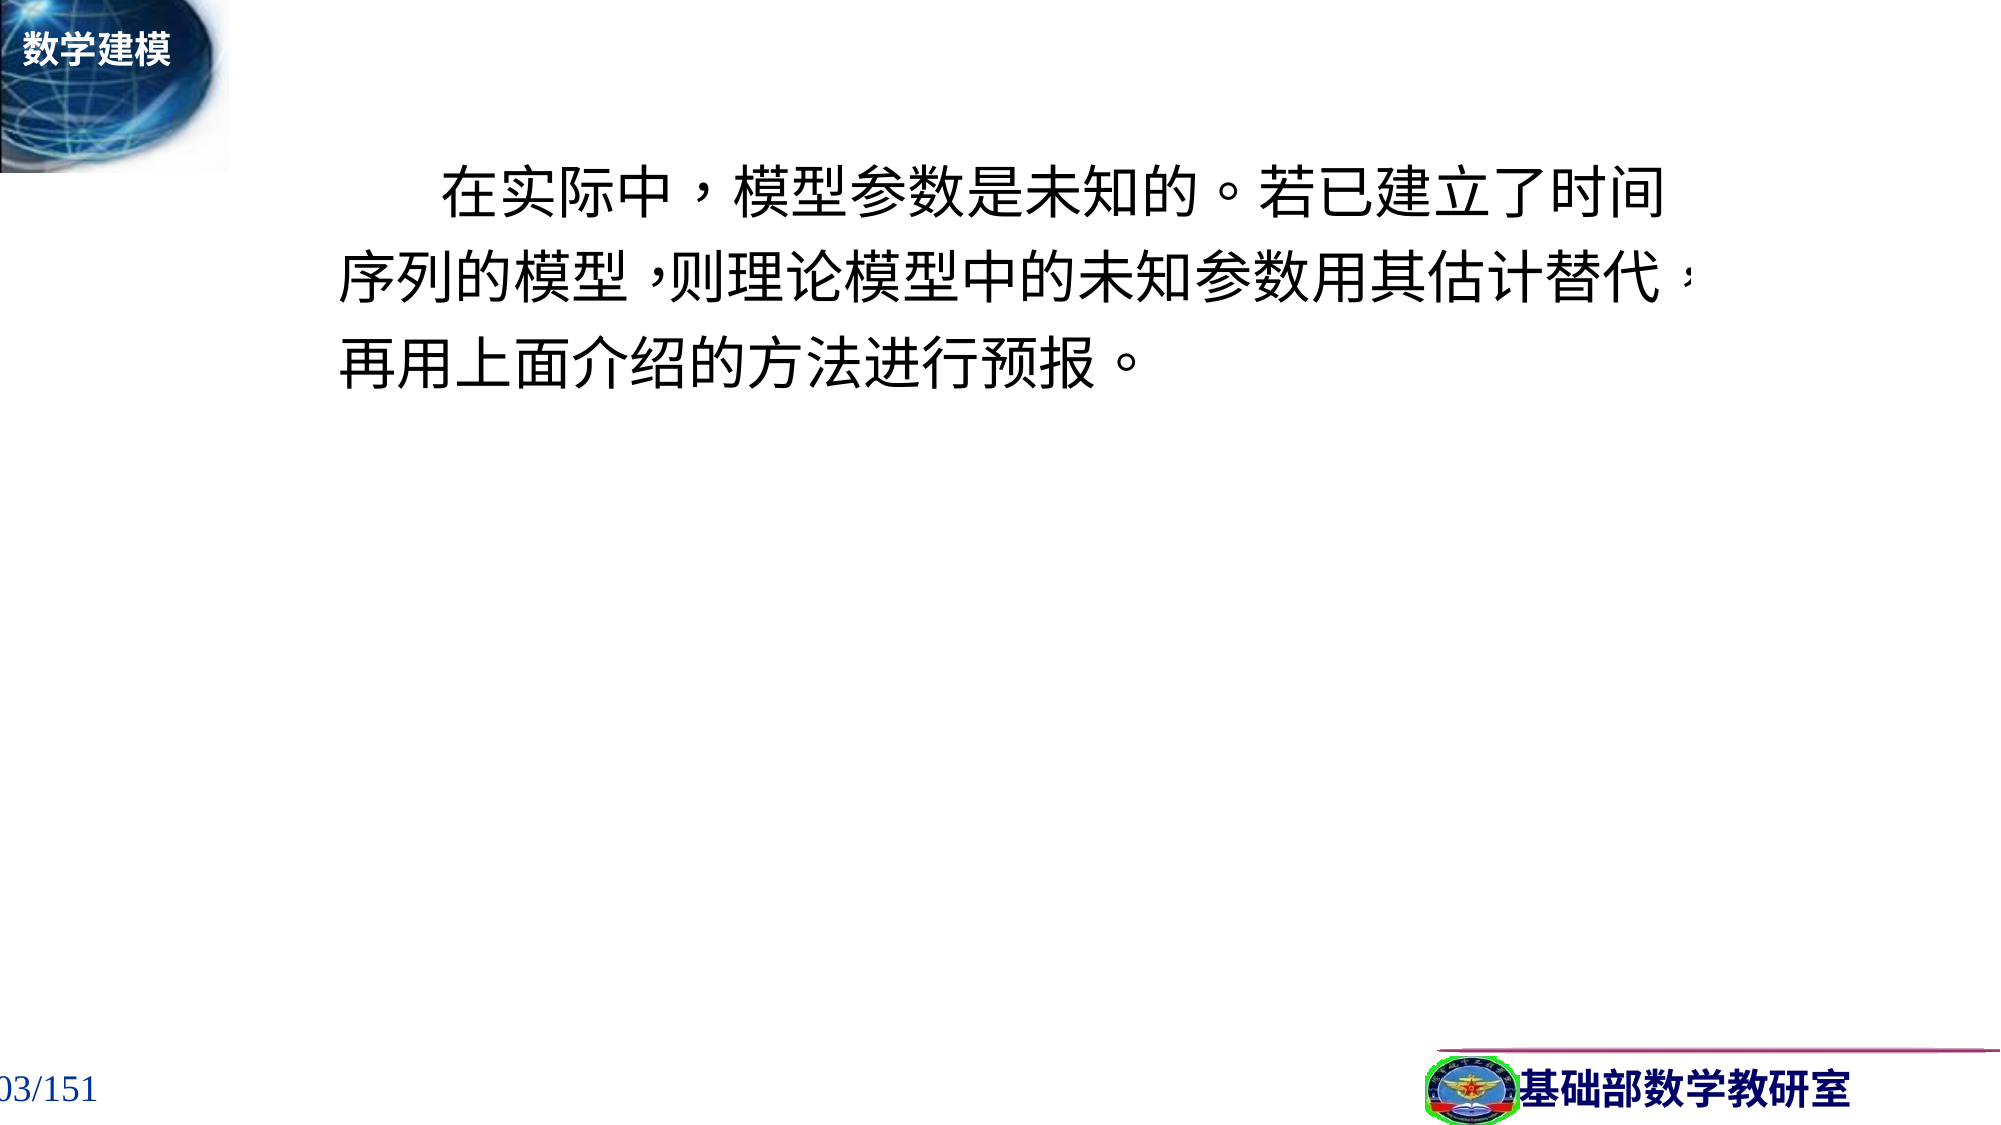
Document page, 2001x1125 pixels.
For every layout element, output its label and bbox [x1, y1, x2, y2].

picture [0, 0, 229, 173]
text_box [337, 150, 1691, 622]
picture [1425, 1056, 1520, 1125]
